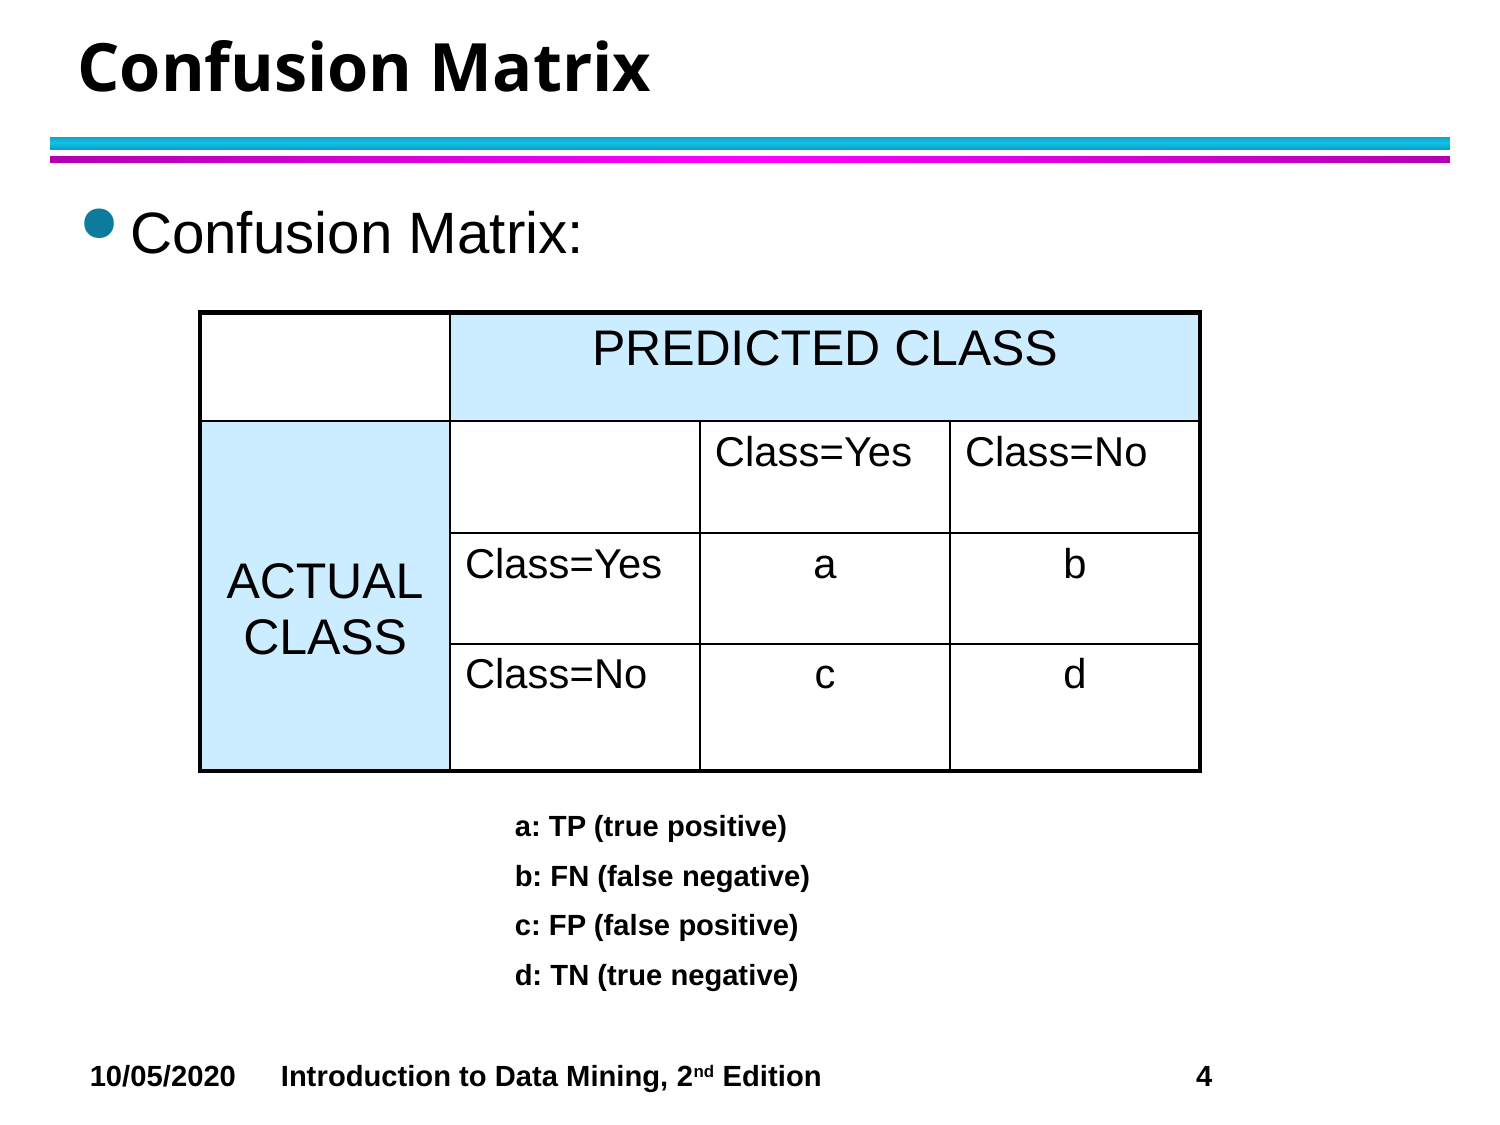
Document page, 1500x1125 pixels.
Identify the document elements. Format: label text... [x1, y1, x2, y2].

table_cell Class=No [951, 422, 1198, 532]
table_cell c [701, 645, 949, 769]
text_box a: TP (true positive) b: FN (false negative) c: FP (false positive) d: TN (true negative) [499, 800, 863, 999]
table_cell Class=Yes [451, 534, 699, 643]
table_cell [451, 422, 699, 532]
table_cell Class=No [451, 645, 699, 769]
table_cell b [951, 534, 1198, 643]
list Confusion Matrix: [67, 187, 1432, 1038]
table_header PREDICTED CLASS [451, 315, 1198, 420]
table_cell a [701, 534, 949, 643]
table_cell Class=Yes [701, 422, 949, 532]
table_cell ACTUAL CLASS [202, 422, 449, 769]
table_header [202, 315, 449, 420]
title Confusion Matrix [62, 24, 1421, 113]
table_cell d [951, 645, 1198, 769]
